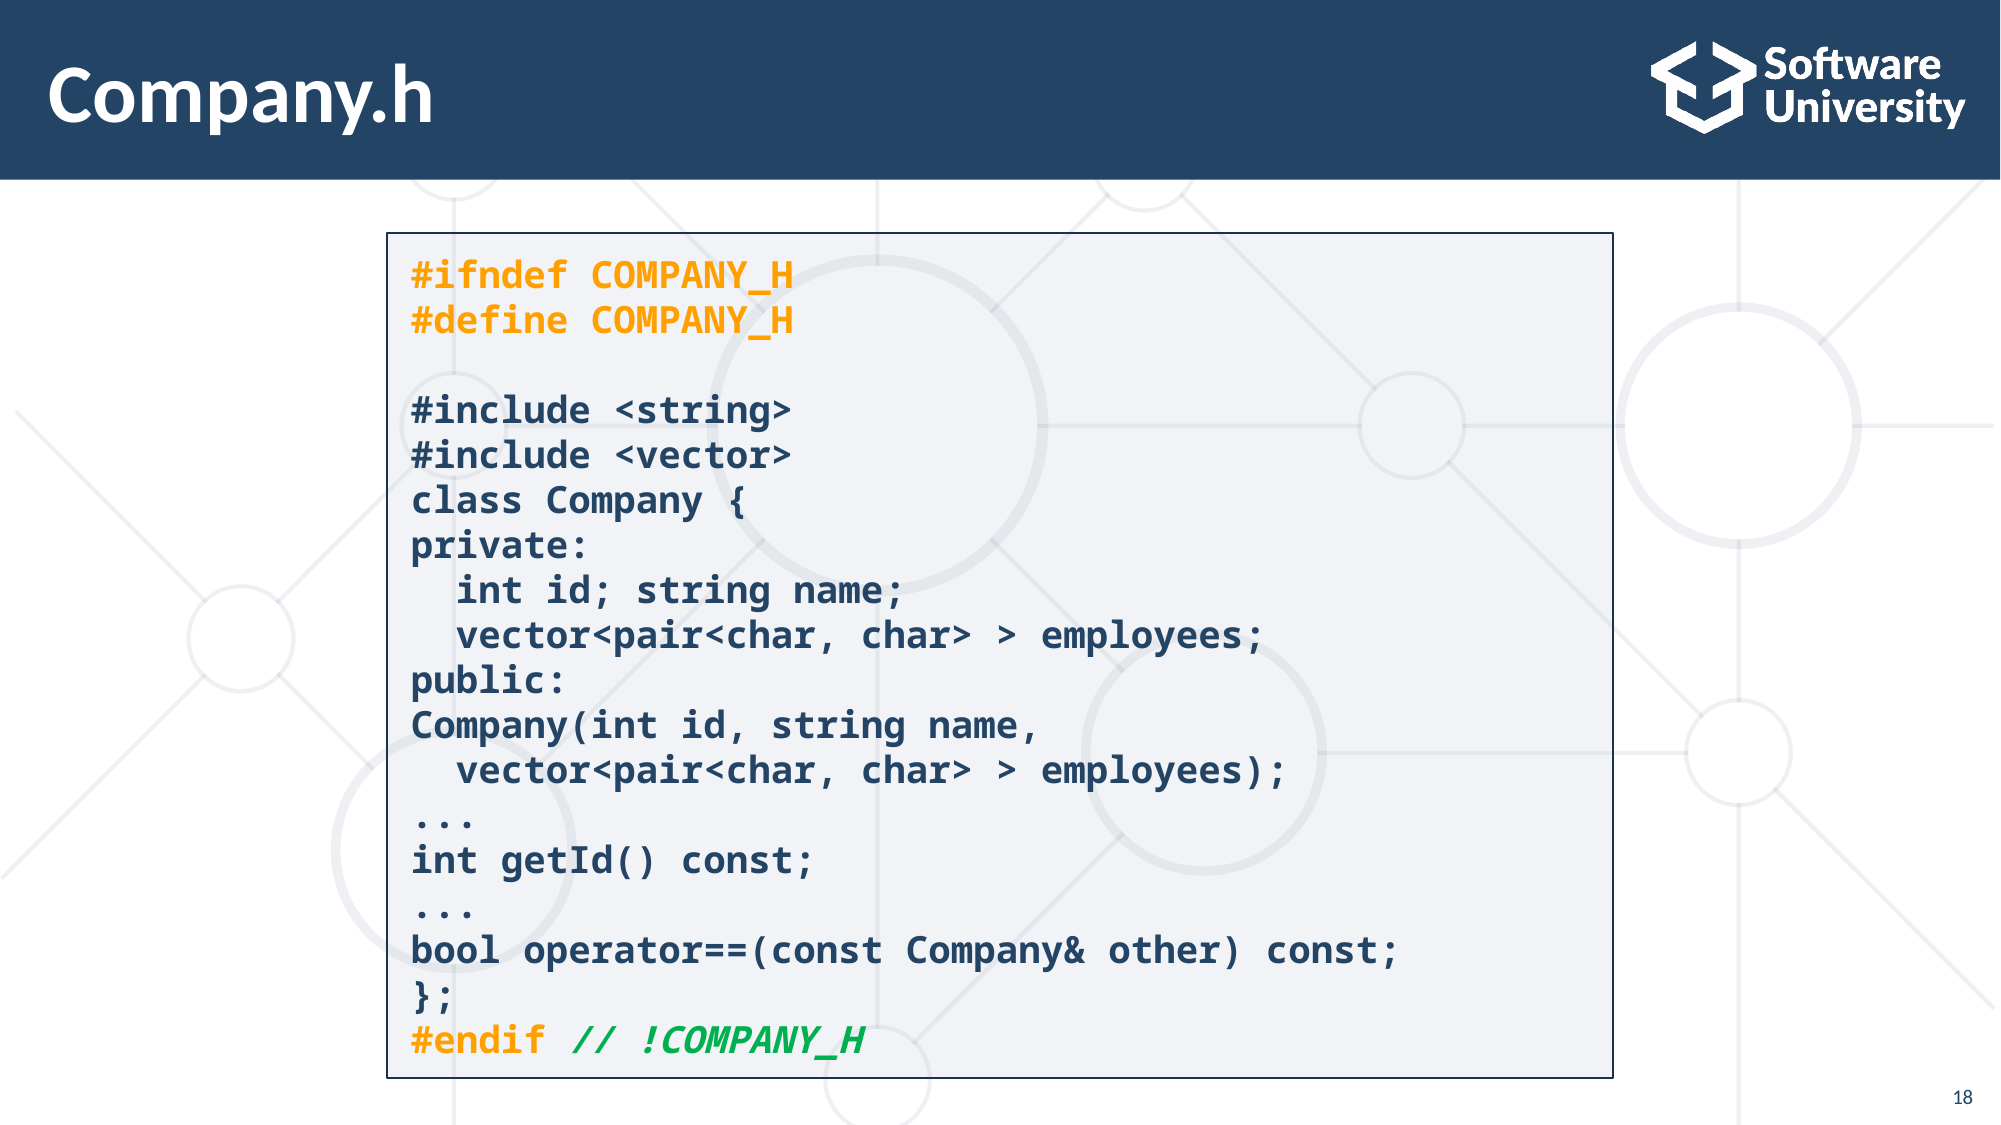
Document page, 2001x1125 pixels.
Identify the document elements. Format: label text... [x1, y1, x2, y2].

slide_number 18 [1927, 1067, 1989, 1117]
title Company.h [31, 16, 1625, 162]
picture [1651, 41, 1966, 134]
text_box #ifndef COMPANY_H #define COMPANY_H #include <string> #include <vector> class Company { private: int id; string name; vector<pair<char, char> > employees; public: Company(int id, string name, vector<pair<char, char> > employees); ... int getId() const; ... bool operator==(const Company& other) const; }; #endif // !COMPANY_H [387, 232, 1613, 1079]
